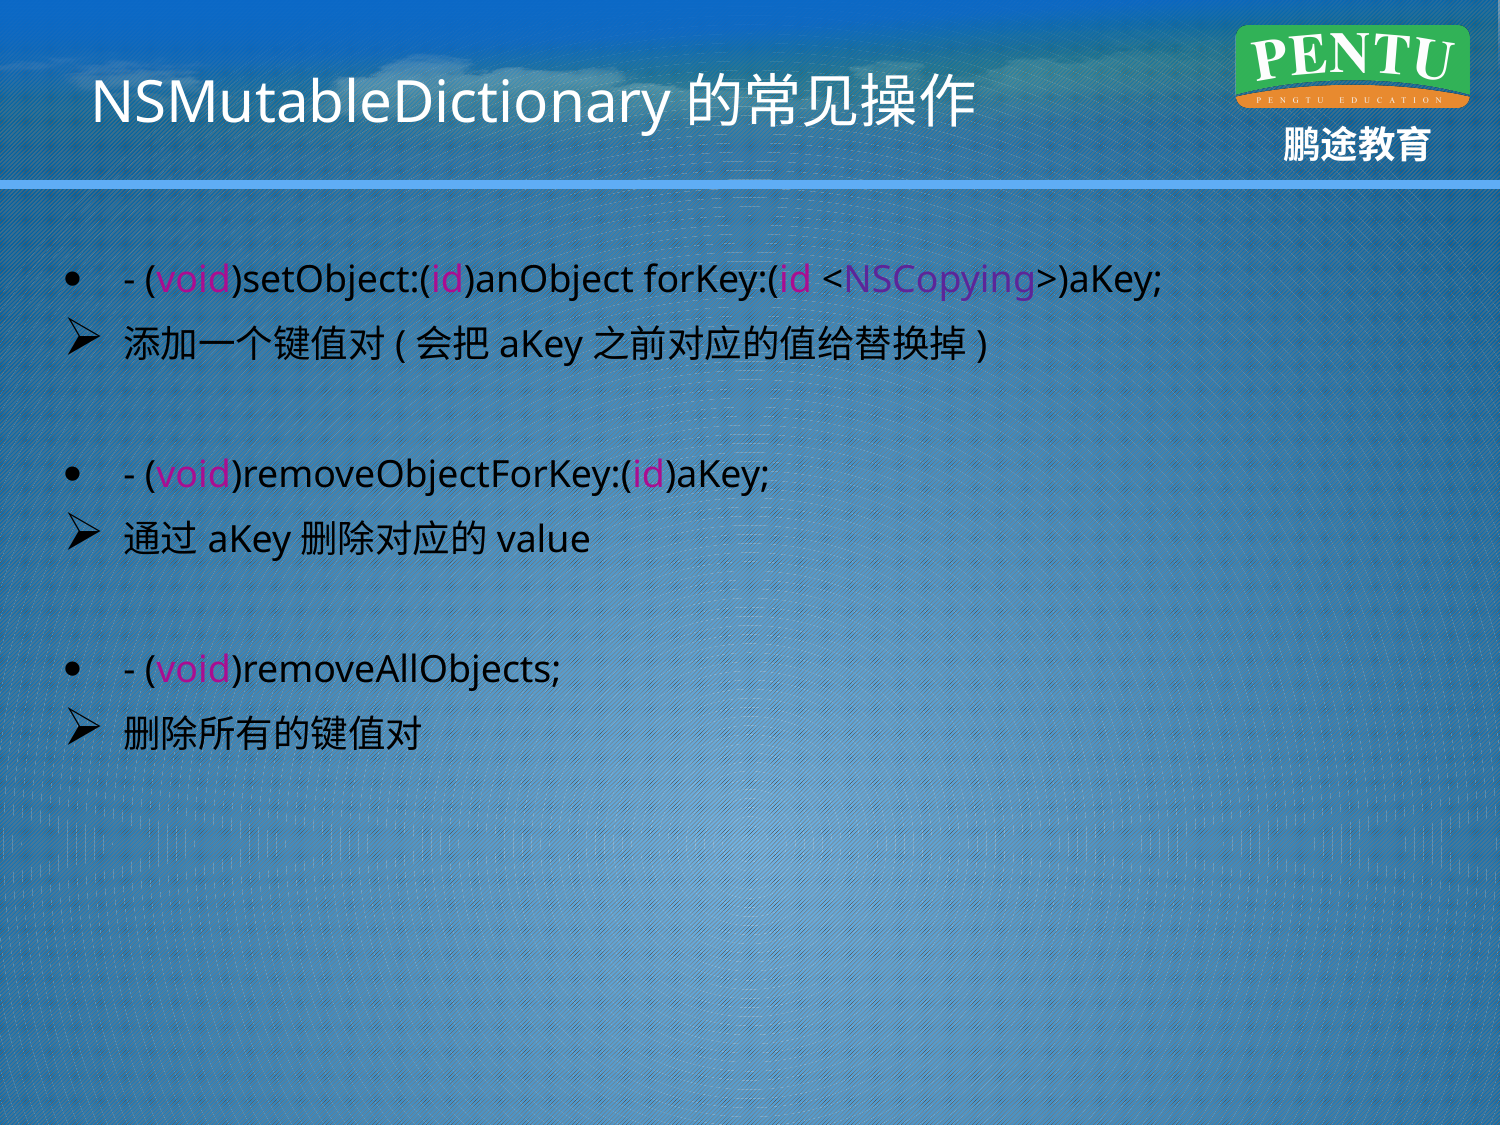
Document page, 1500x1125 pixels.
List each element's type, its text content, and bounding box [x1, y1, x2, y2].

list - (void)setObject:(id)anObject forKey:(id <NSCopying>)aKey; 添加一个键值对(会把aKey之前对应的值给替换掉) - (void)removeObjectForKey:(id)aKey; 通过aKey删除对应的value - (void)removeAllObjects; 删除所有的键值对 [48, 247, 1466, 1029]
title NSMutableDictionary的常见操作 [75, 45, 1211, 155]
picture [0, 0, 1500, 168]
